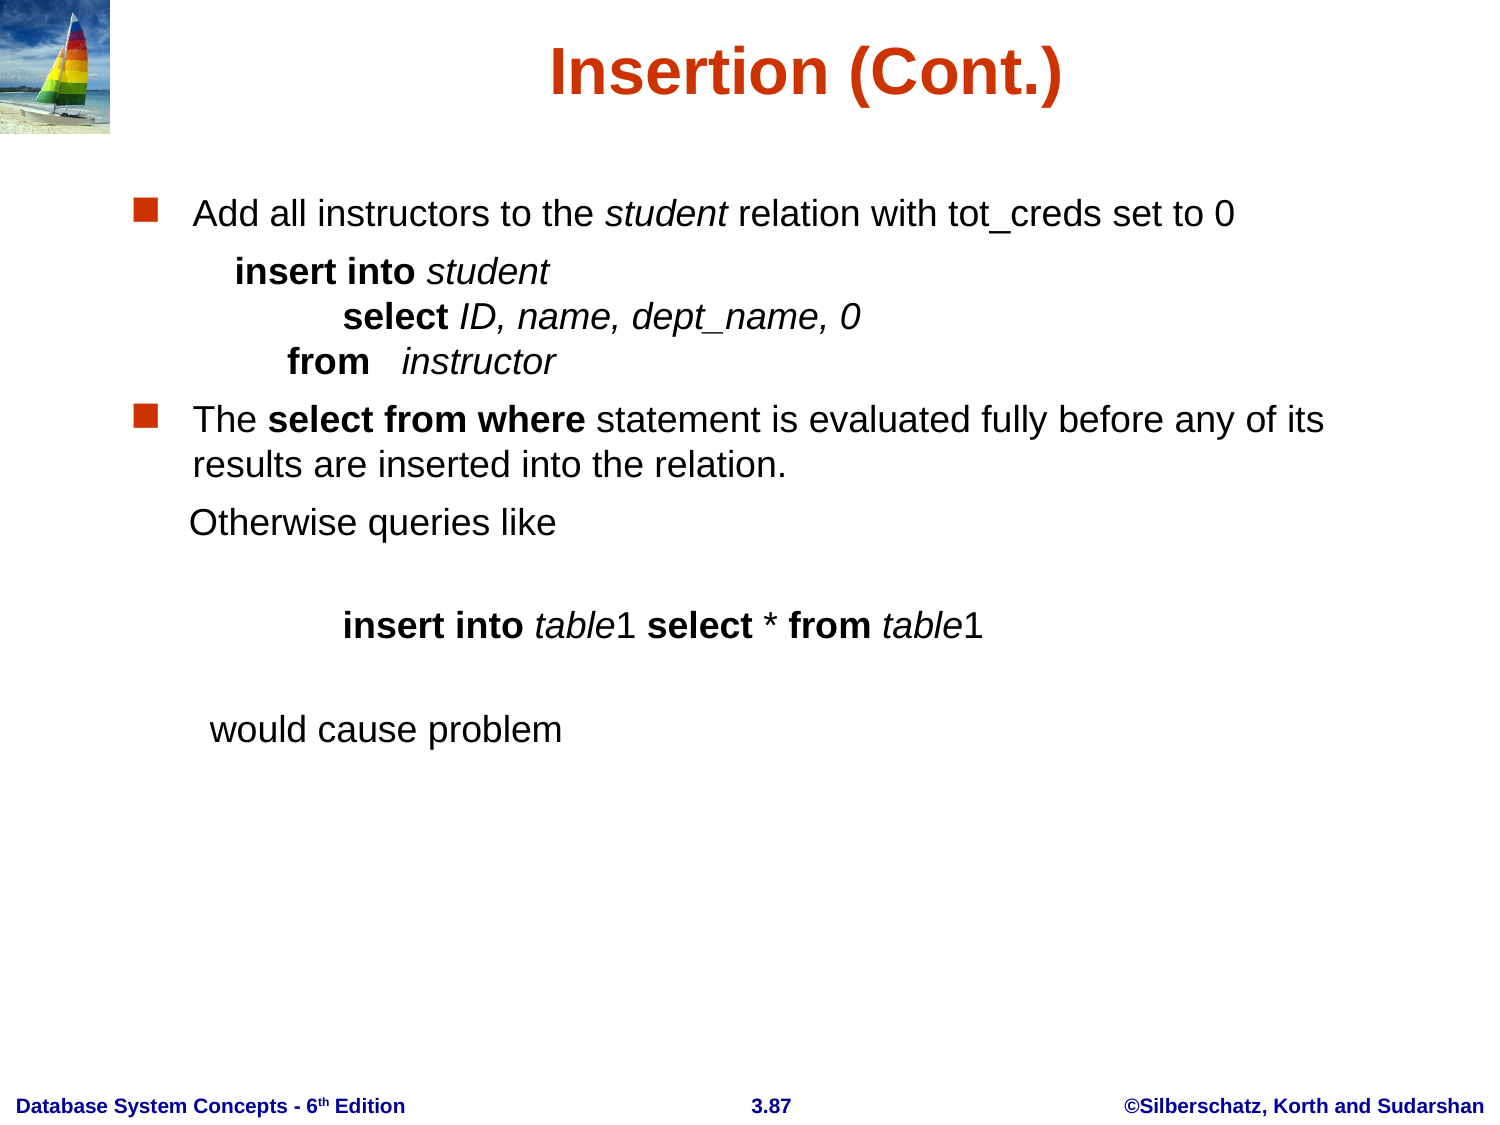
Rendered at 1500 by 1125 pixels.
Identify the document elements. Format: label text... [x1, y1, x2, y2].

list Add all instructors to the student relation with tot_creds set to 0 insert into student select ID, name, dept_name, 0 from instructor The select from where statement is evaluated fully before any of its results are inserted into the relation. Otherwise queries like insert into table1 select * from table1 would cause problem [121, 181, 1453, 1047]
picture [0, 0, 110, 134]
title Insertion (Cont.) [145, 40, 1468, 116]
